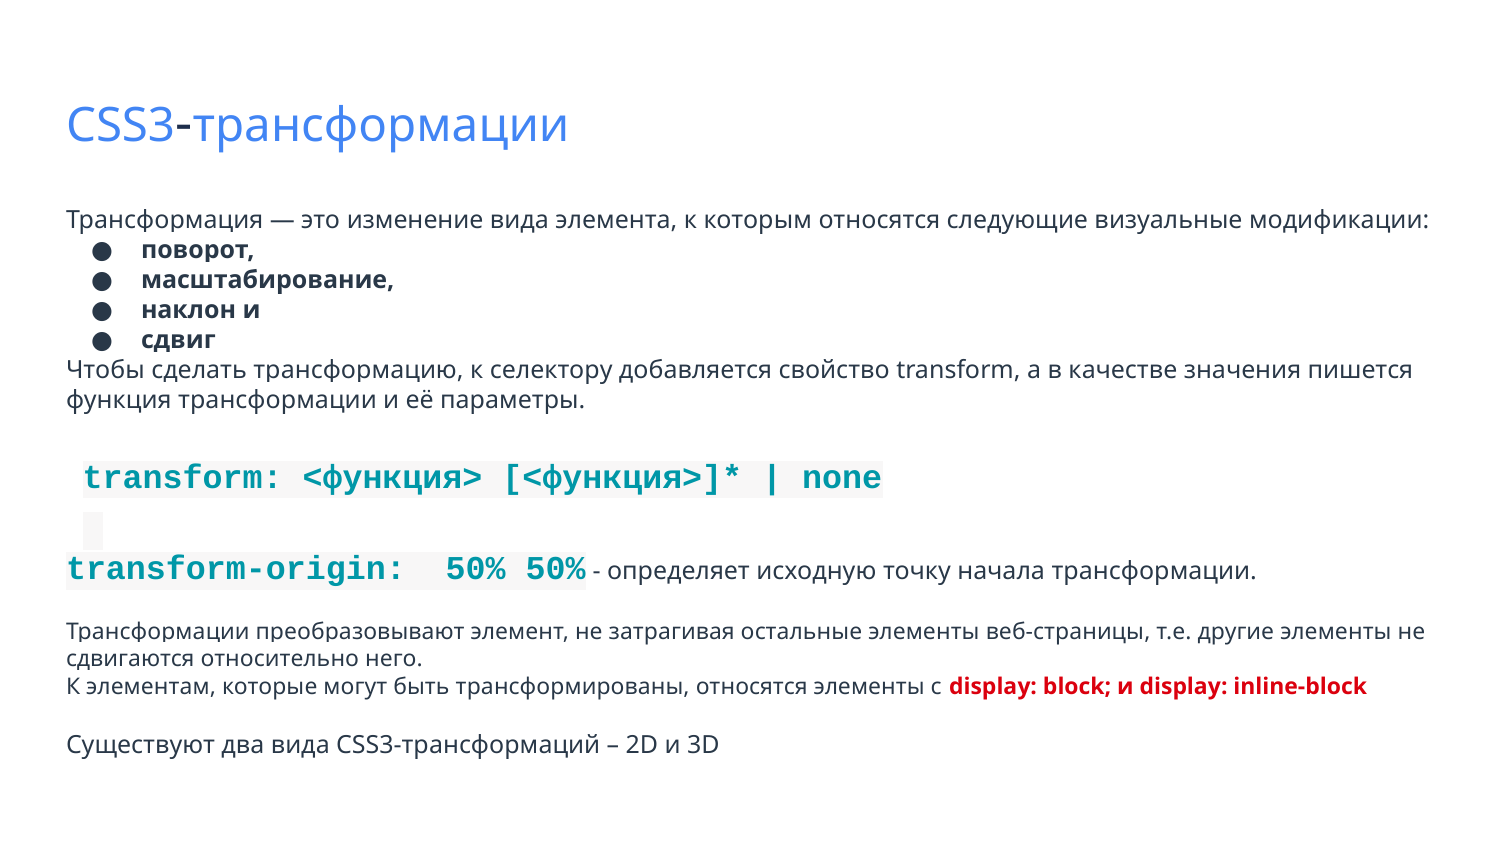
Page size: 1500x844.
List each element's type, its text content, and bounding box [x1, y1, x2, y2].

list Трансформация — это изменение вида элемента, к которым относятся следующие визуальные модификации: поворот, масштабирование, наклон и сдвиг Чтобы сделать трансформацию, к селектору добавляется свойство transform, а в качестве значения пишется функция трансформации и её параметры. transform: <функция> [<функция>]* | none transform-origin: 50% 50% - определяет исходную точку начала трансформации. Трансформации преобразовывают элемент, не затрагивая остальные элементы веб-страницы, т.е. другие элементы не сдвигаются относительно него. К элементам, которые могут быть трансформированы, относятся элементы с display: block; и display: inline-block Существуют два вида CSS3-трансформаций – 2D и 3D [51, 189, 1449, 835]
title CSS3-трансформации [51, 72, 1449, 167]
